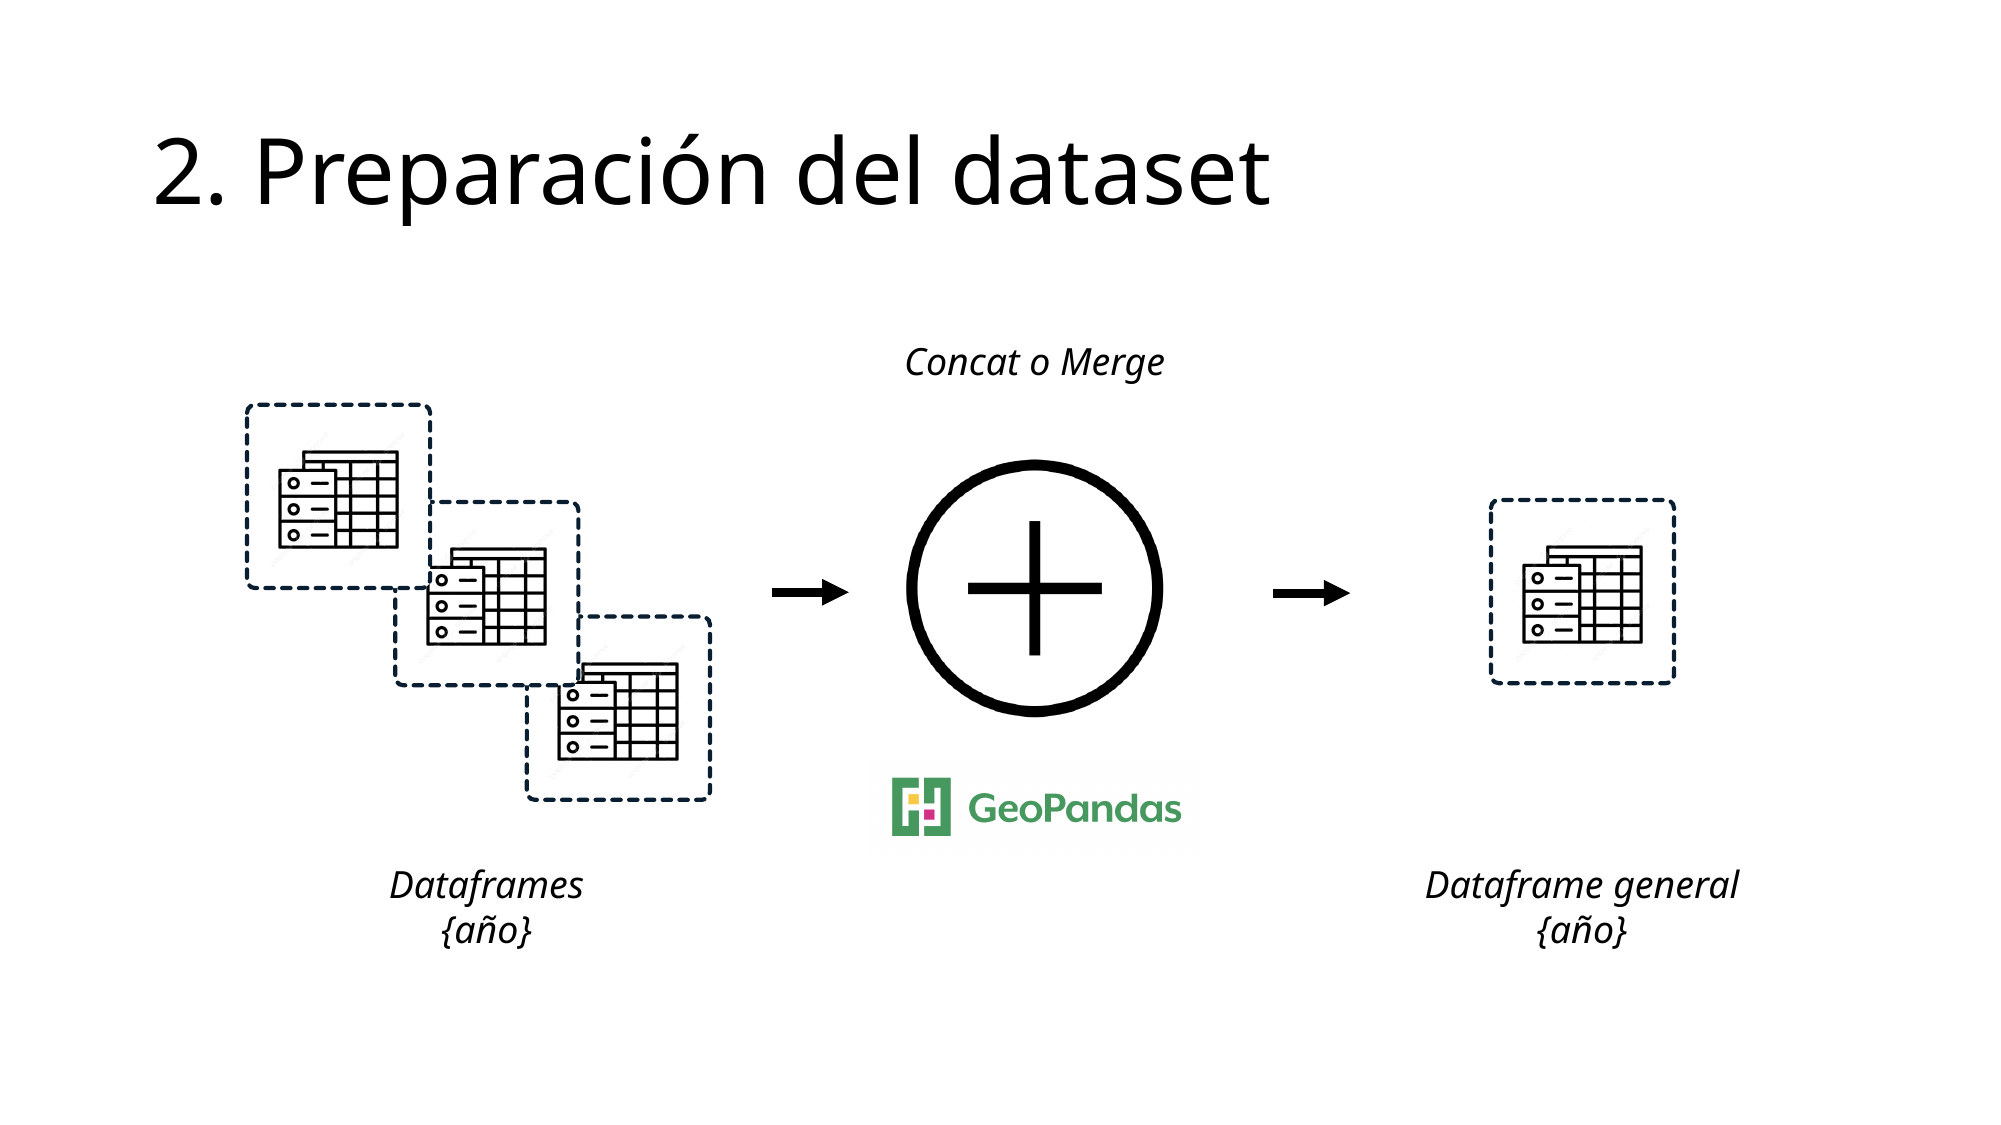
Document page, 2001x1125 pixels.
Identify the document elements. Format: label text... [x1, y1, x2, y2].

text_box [1272, 499, 1802, 915]
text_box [868, 329, 1202, 859]
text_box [246, 404, 850, 915]
text_box 2. Preparación del dataset [137, 105, 1863, 231]
